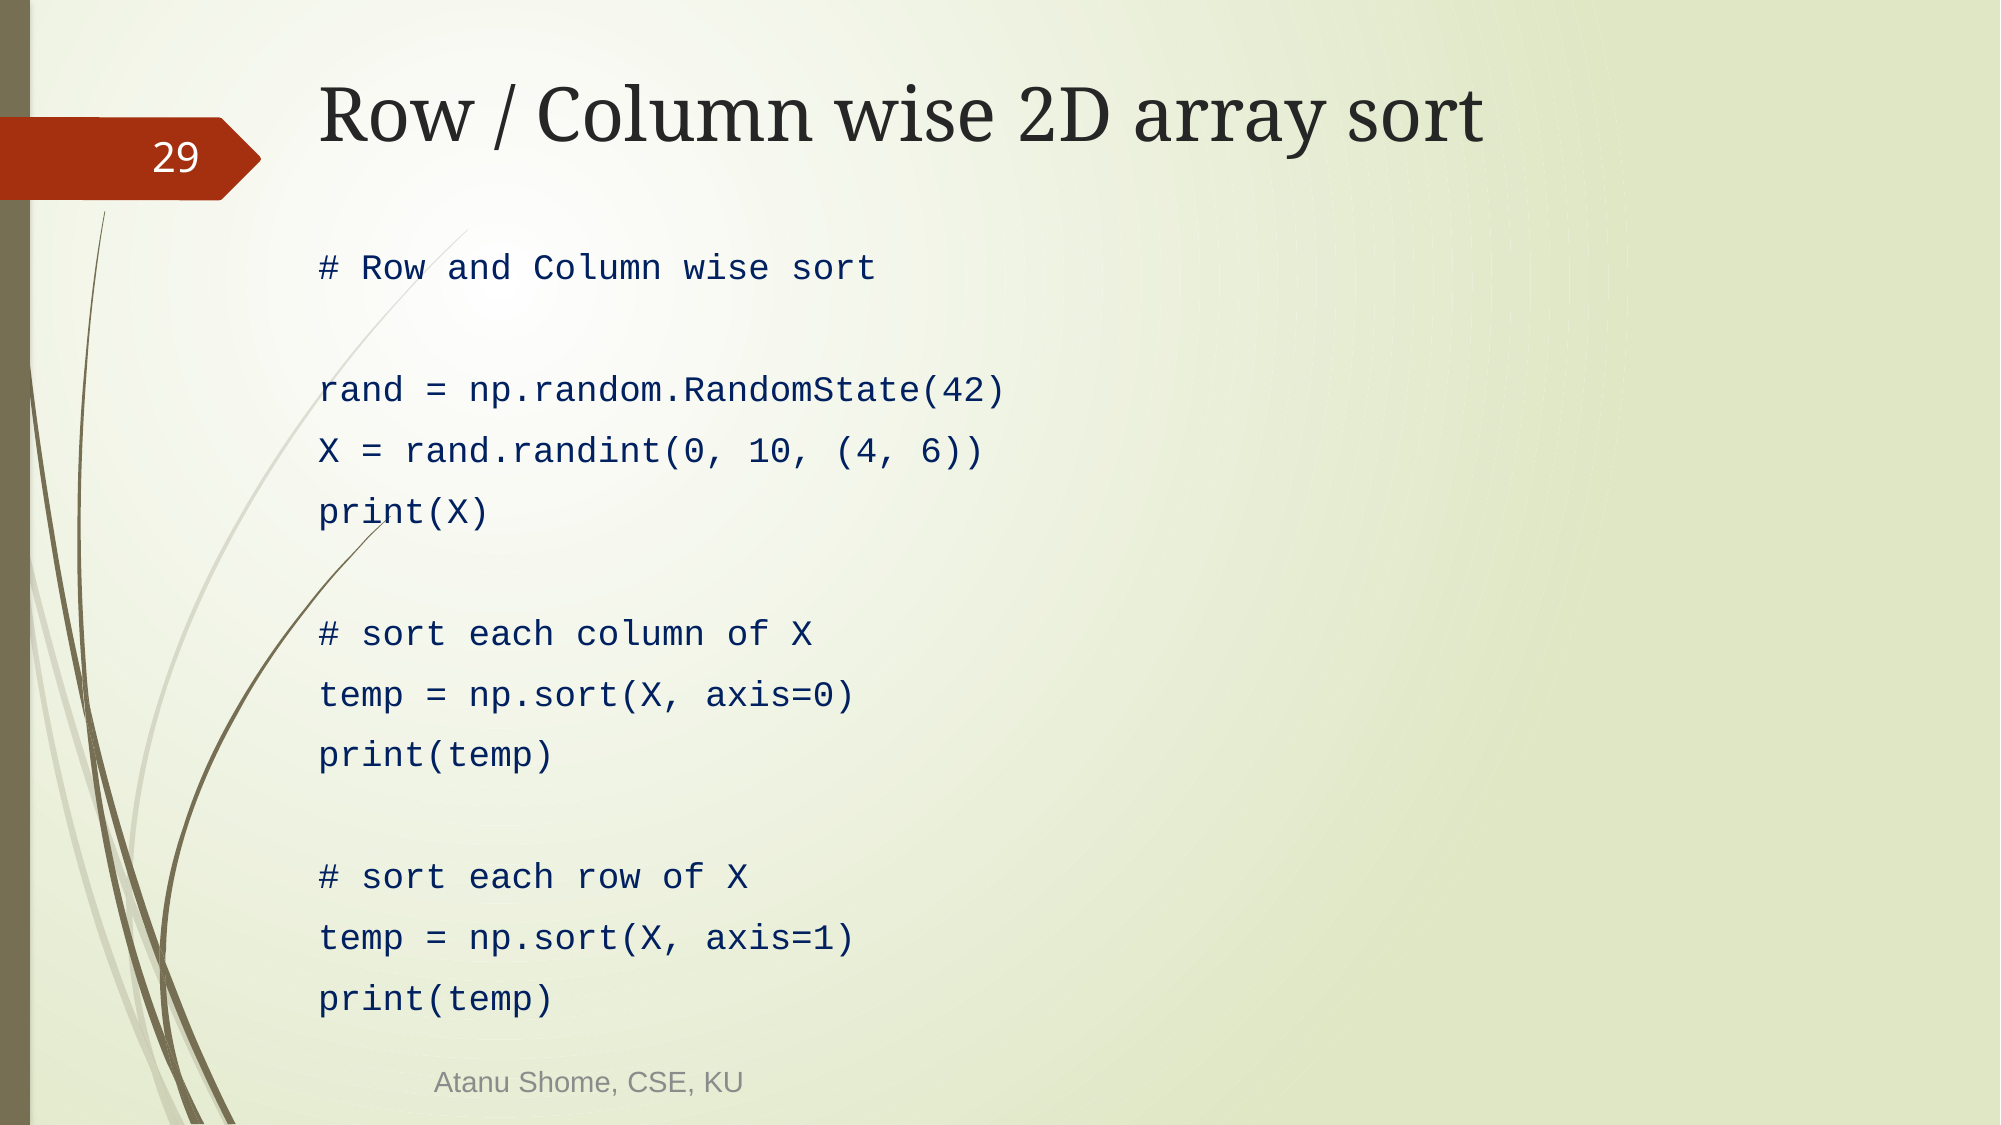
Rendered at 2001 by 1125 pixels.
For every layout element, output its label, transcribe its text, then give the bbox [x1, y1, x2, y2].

slide_number 29 [87, 129, 216, 190]
footer Atanu Shome, CSE, KU [418, 1050, 1669, 1111]
title Row / Column wise 2D array sort [303, 58, 1888, 201]
list # Row and Column wise sort rand = np.random.RandomState(42) X = rand.randint(0, 10, (4, 6)) print(X) # sort each column of X temp = np.sort(X, axis=0) print(temp) # sort each row of X temp = np.sort(X, axis=1) print(temp) [303, 235, 1888, 1028]
